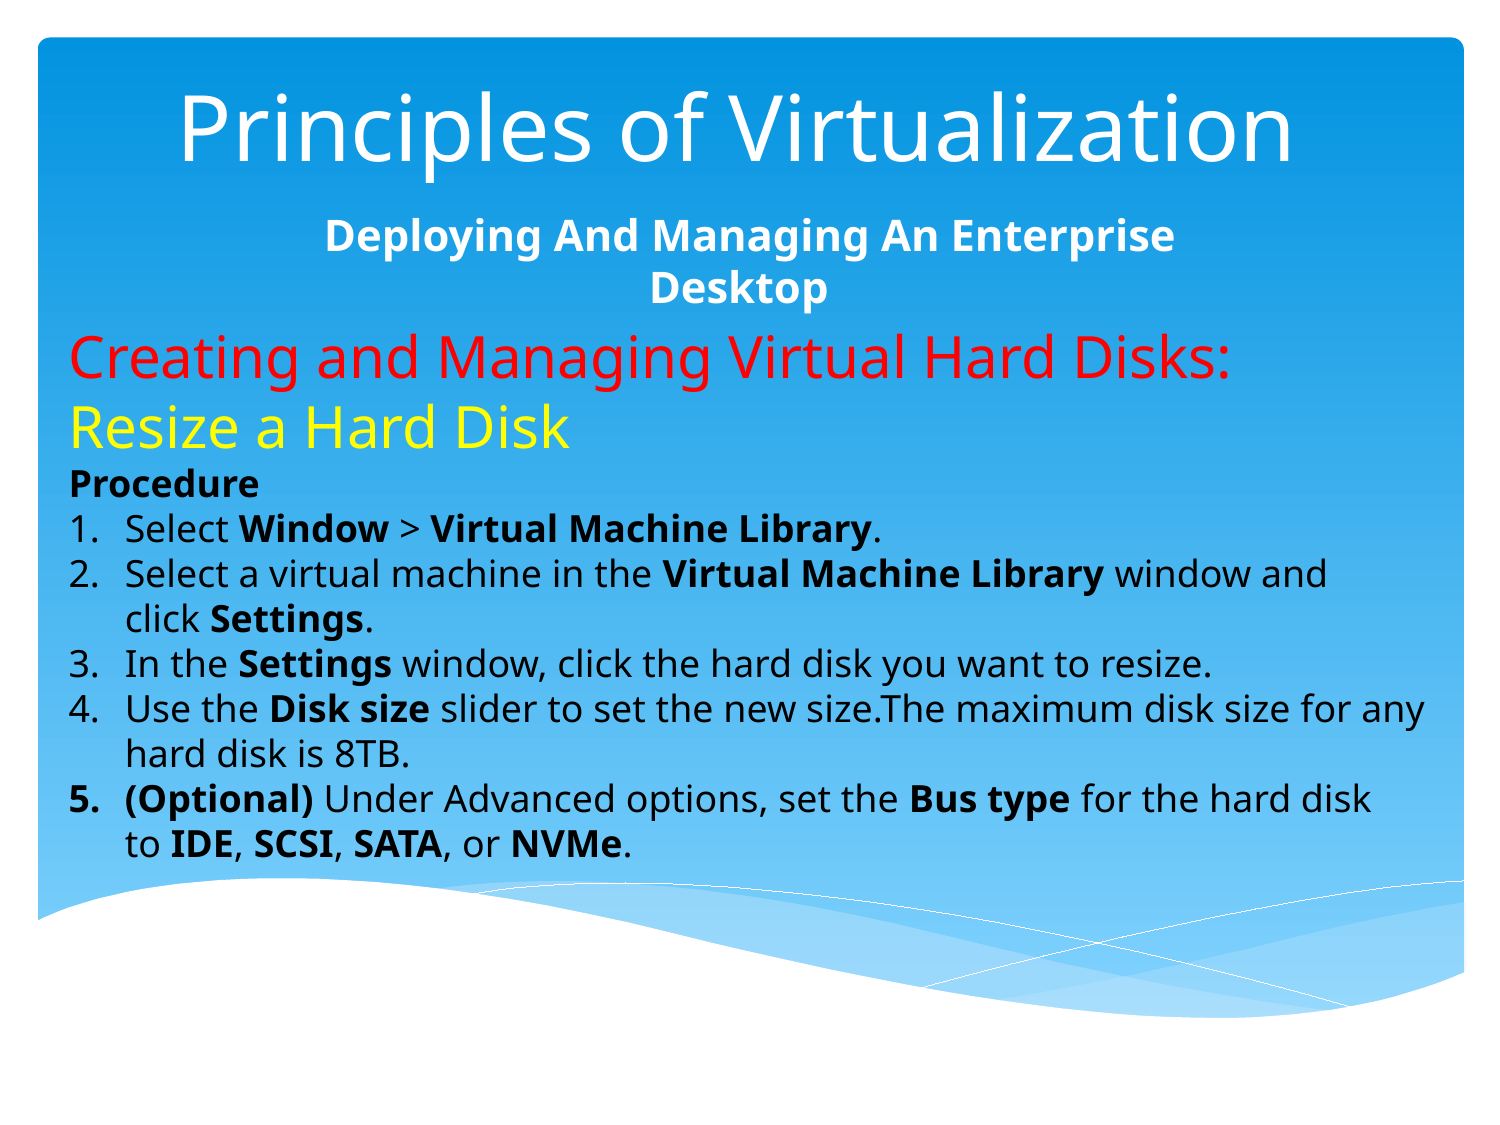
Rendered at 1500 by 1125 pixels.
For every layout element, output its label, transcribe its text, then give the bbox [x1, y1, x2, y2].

subtitle Deploying And Managing An Enterprise Desktop [225, 200, 1275, 312]
text_box Creating and Managing Virtual Hard Disks: Resize a Hard Disk Procedure Select Window > Virtual Machine Library. Select a virtual machine in the Virtual Machine Library window and click Settings. In the Settings window, click the hard disk you want to resize. Use the Disk size slider to set the new size.The maximum disk size for any hard disk is 8TB. (Optional) Under Advanced options, set the Bus type for the hard disk to IDE, SCSI, SATA, or NVMe. [53, 312, 1467, 873]
title Principles of Virtualization [99, 50, 1375, 188]
